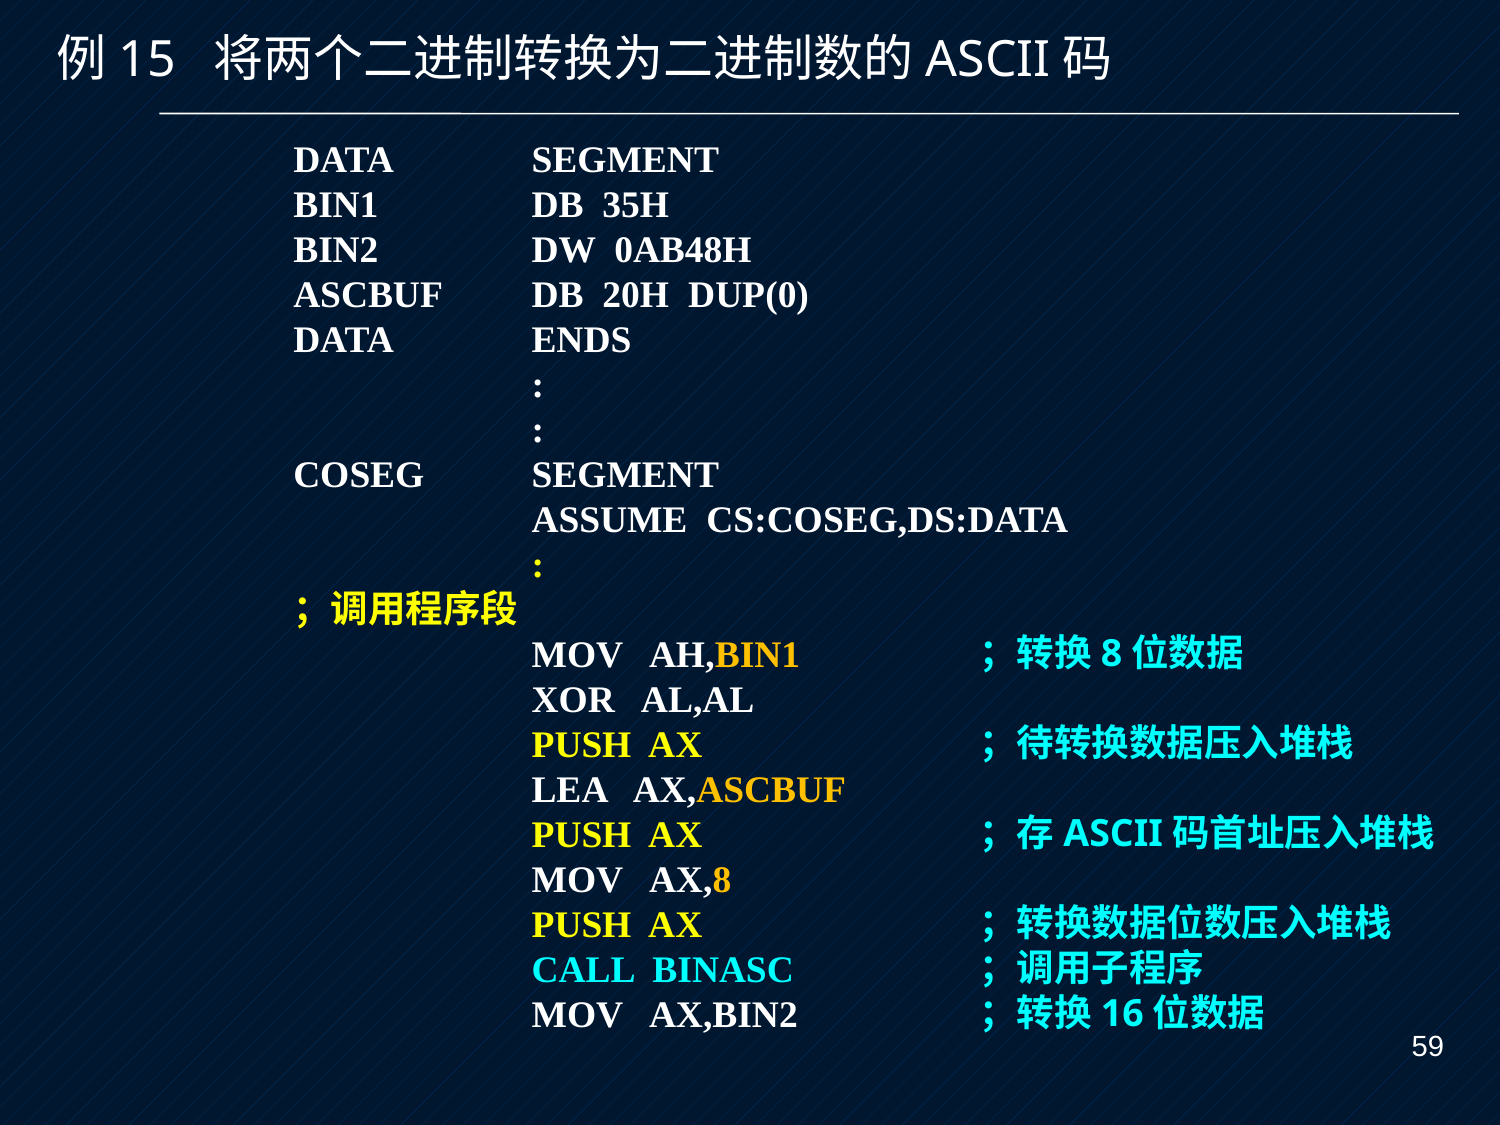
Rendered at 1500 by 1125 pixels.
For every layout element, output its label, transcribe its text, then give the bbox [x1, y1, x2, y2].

text_box DATA BIN1 BIN2 ASCBUF DATA COSEG ；调用程序段 [278, 128, 516, 683]
text_box ；转换8位数据 ；待转换数据压入堆栈 ；存ASCII码首址压入堆栈 ；转换数据位数压入堆栈 ；调用子程序 ；转换16位数据 [964, 621, 1450, 1042]
text_box 例15 将两个二进制转换为二进制数的ASCII码 [41, 18, 1128, 94]
text_box [1108, 1020, 1459, 1096]
text_box SEGMENT DB 35H DW 0AB48H DB 20H DUP(0) ENDS : : SEGMENT ASSUME CS:COSEG,DS:DATA : MOV AH,BIN1 XOR AL,AL PUSH AX LEA AX,ASCBUF PUSH AX MOV AX,8 PUSH AX CALL BINASC MOV AX,BIN2 [516, 128, 1084, 1043]
